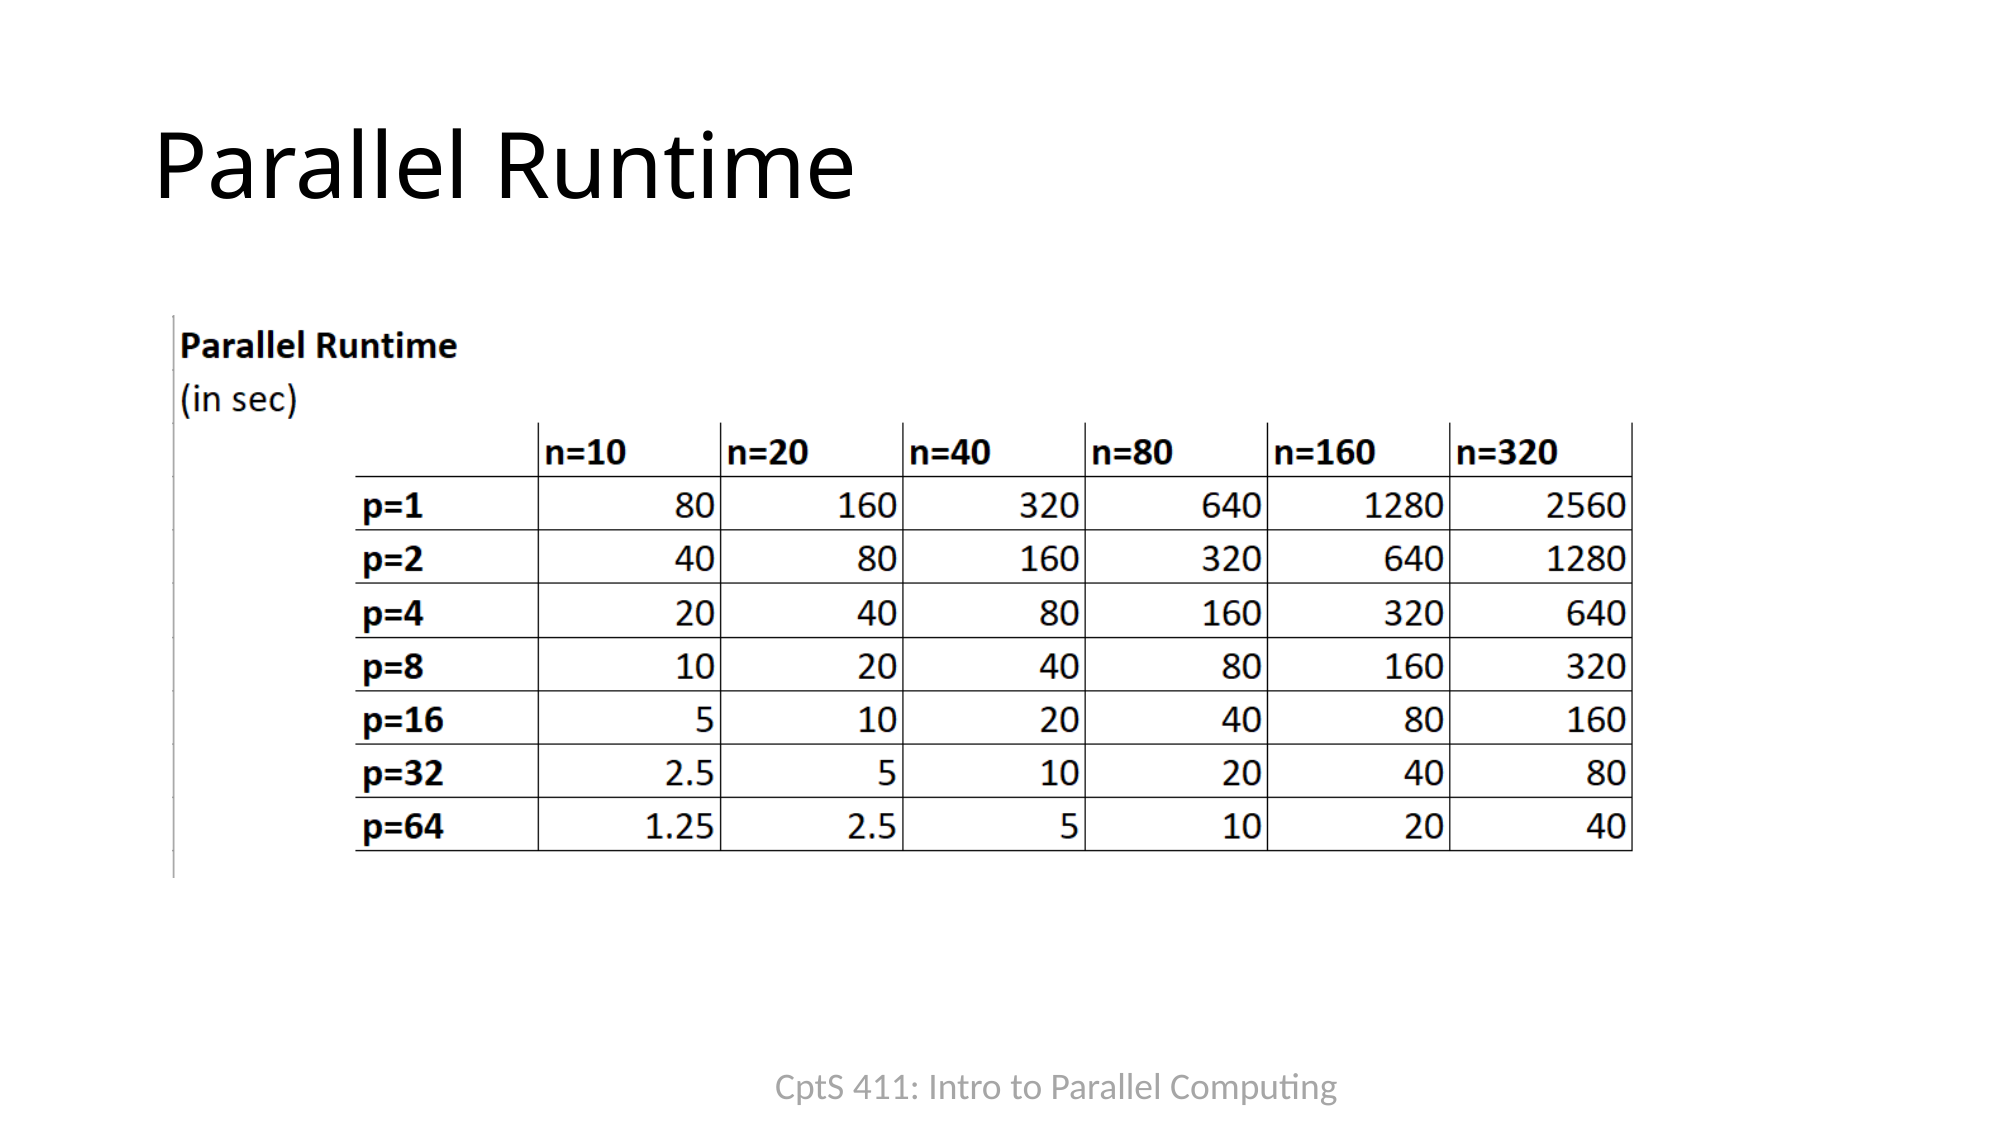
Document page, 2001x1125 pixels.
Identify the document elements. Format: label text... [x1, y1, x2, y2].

title Parallel Runtime [137, 59, 1863, 278]
text_box CptS 411: Intro to Parallel Computing [760, 1054, 1354, 1115]
picture [172, 315, 1648, 878]
